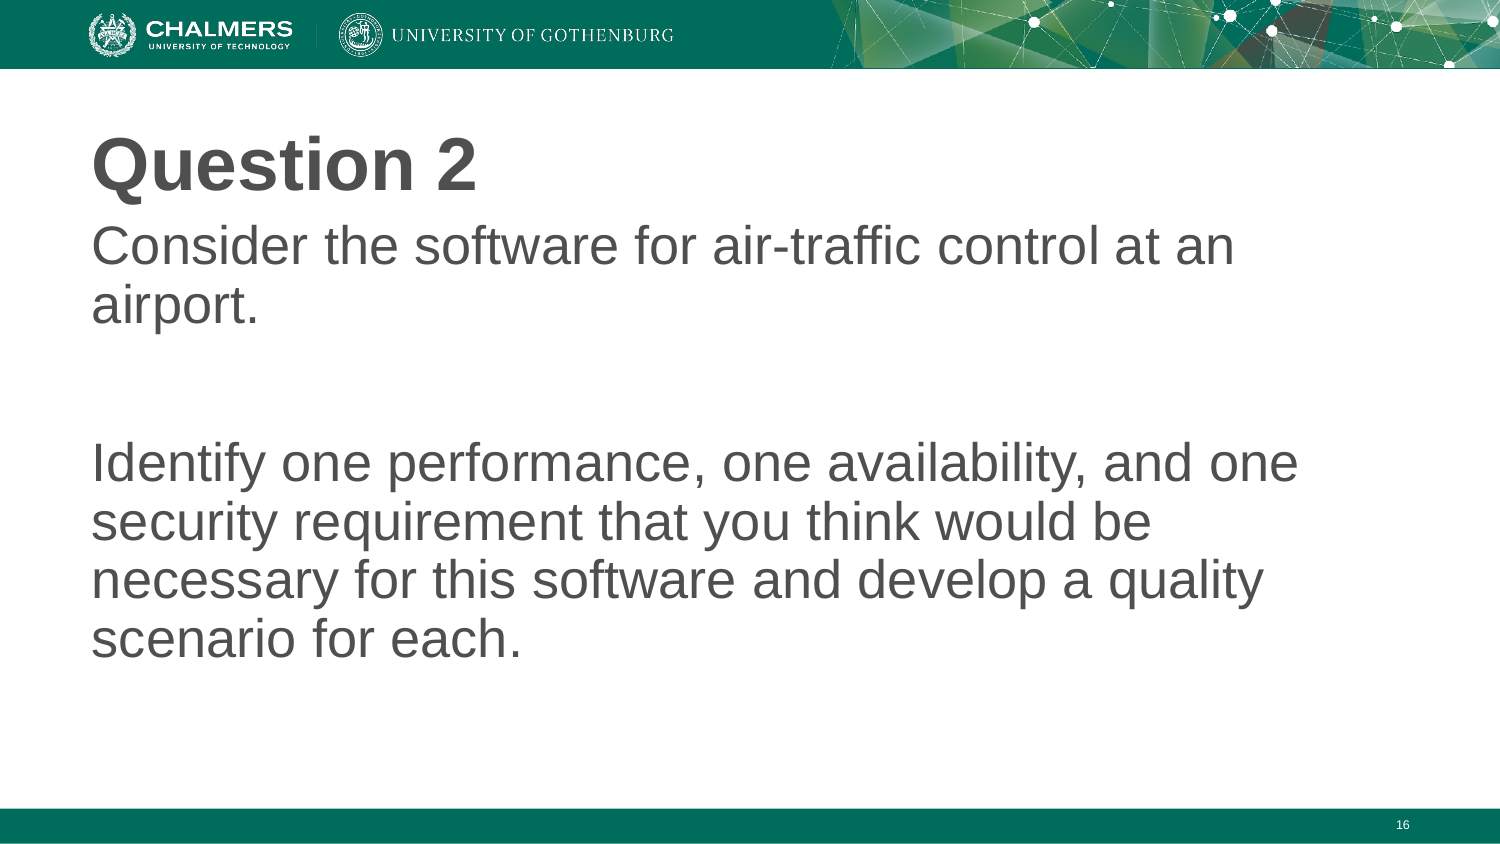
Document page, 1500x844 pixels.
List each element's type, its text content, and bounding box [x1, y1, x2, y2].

title Question 2 [76, 100, 1425, 210]
list Consider the software for air-traffic control at an airport. Identify one performance, one availability, and one security requirement that you think would be necessary for this software and develop a quality scenario for each. [76, 210, 1425, 782]
slide_number ‹#› [1074, 809, 1425, 844]
picture [64, 0, 696, 85]
picture [759, 0, 1500, 68]
